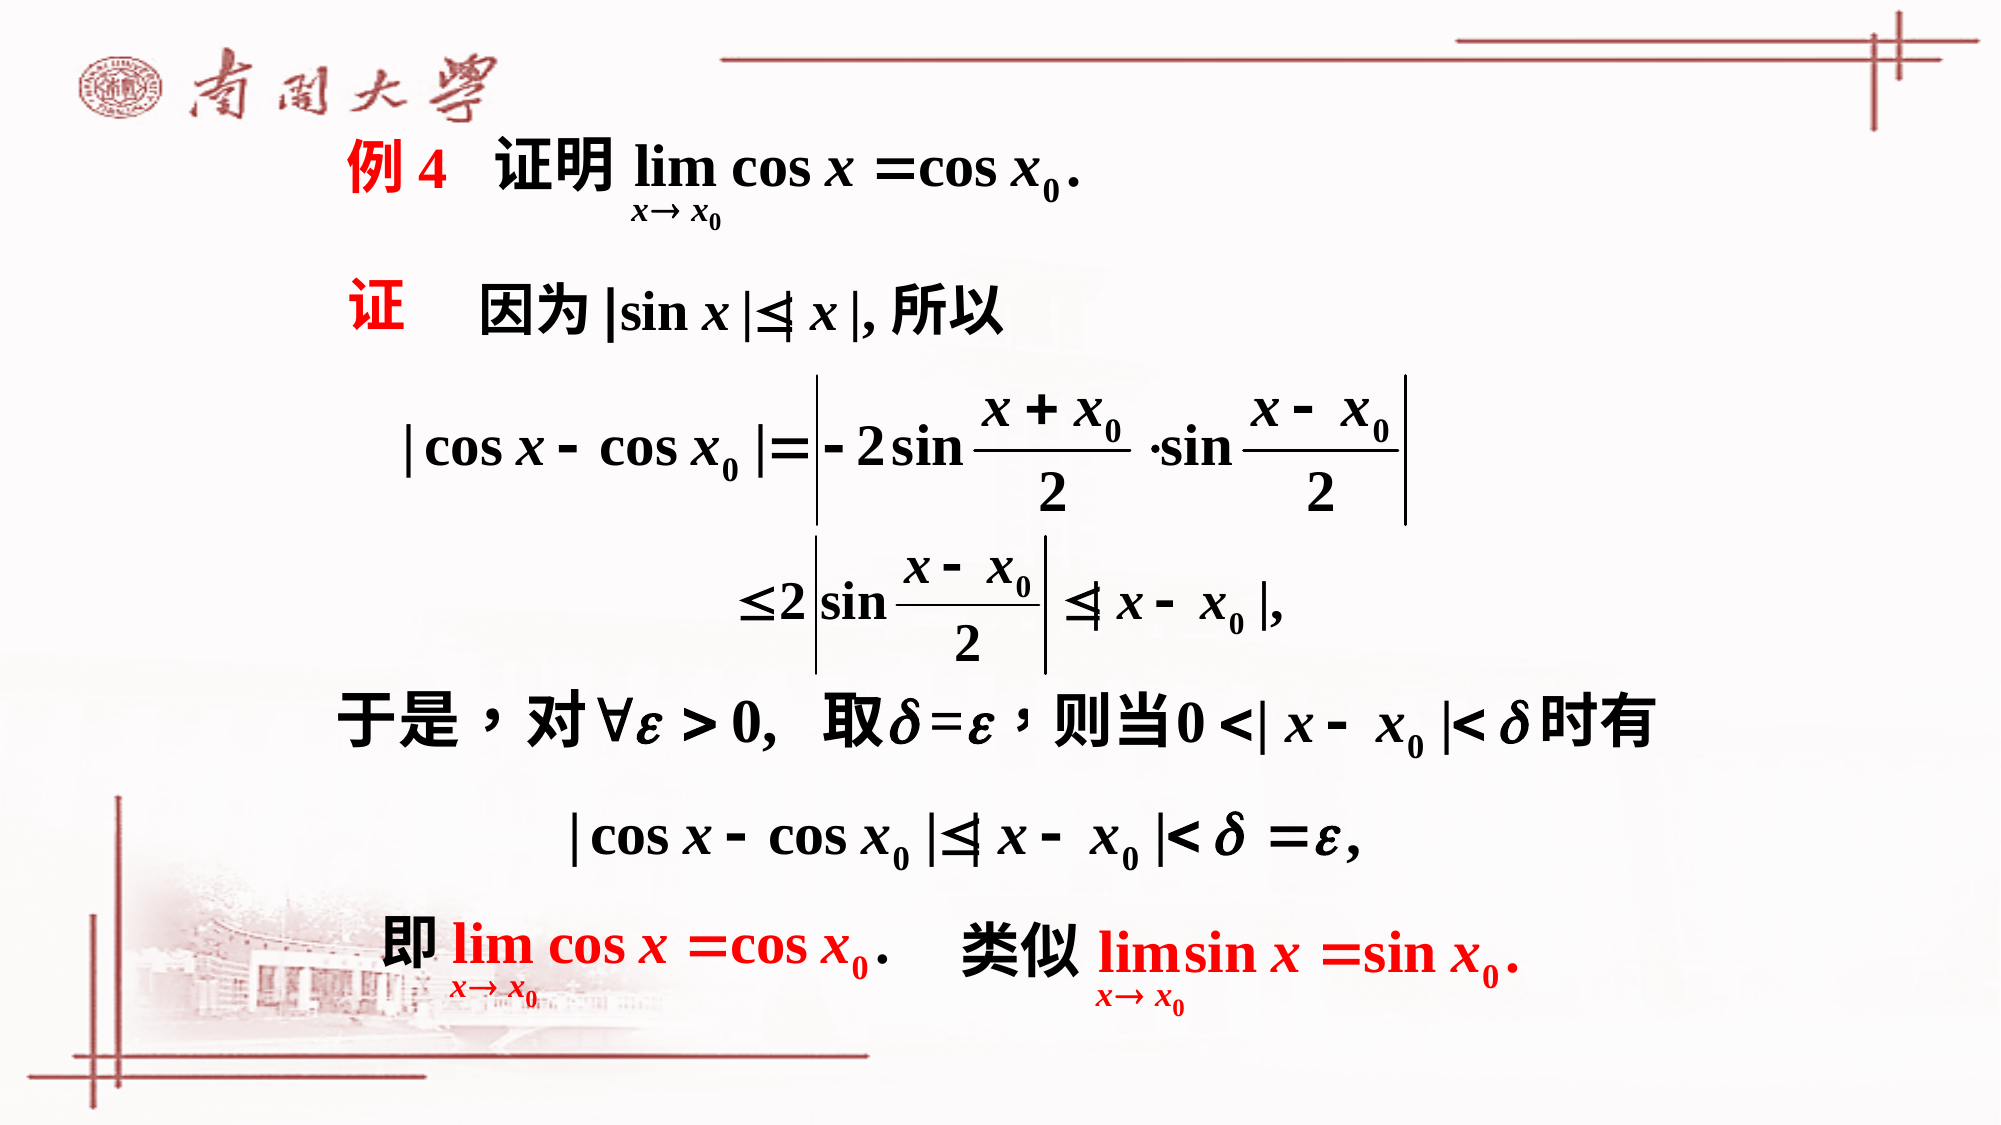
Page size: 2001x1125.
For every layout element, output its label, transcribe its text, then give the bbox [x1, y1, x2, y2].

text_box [485, 125, 1089, 242]
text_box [475, 269, 1012, 355]
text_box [952, 911, 1532, 1028]
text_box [397, 362, 1422, 535]
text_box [328, 680, 790, 769]
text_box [814, 680, 1028, 759]
text_box 证 [332, 260, 421, 346]
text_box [728, 523, 1296, 684]
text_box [1046, 682, 1668, 773]
text_box 例4 [332, 122, 463, 208]
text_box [376, 904, 897, 1018]
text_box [562, 794, 1374, 885]
